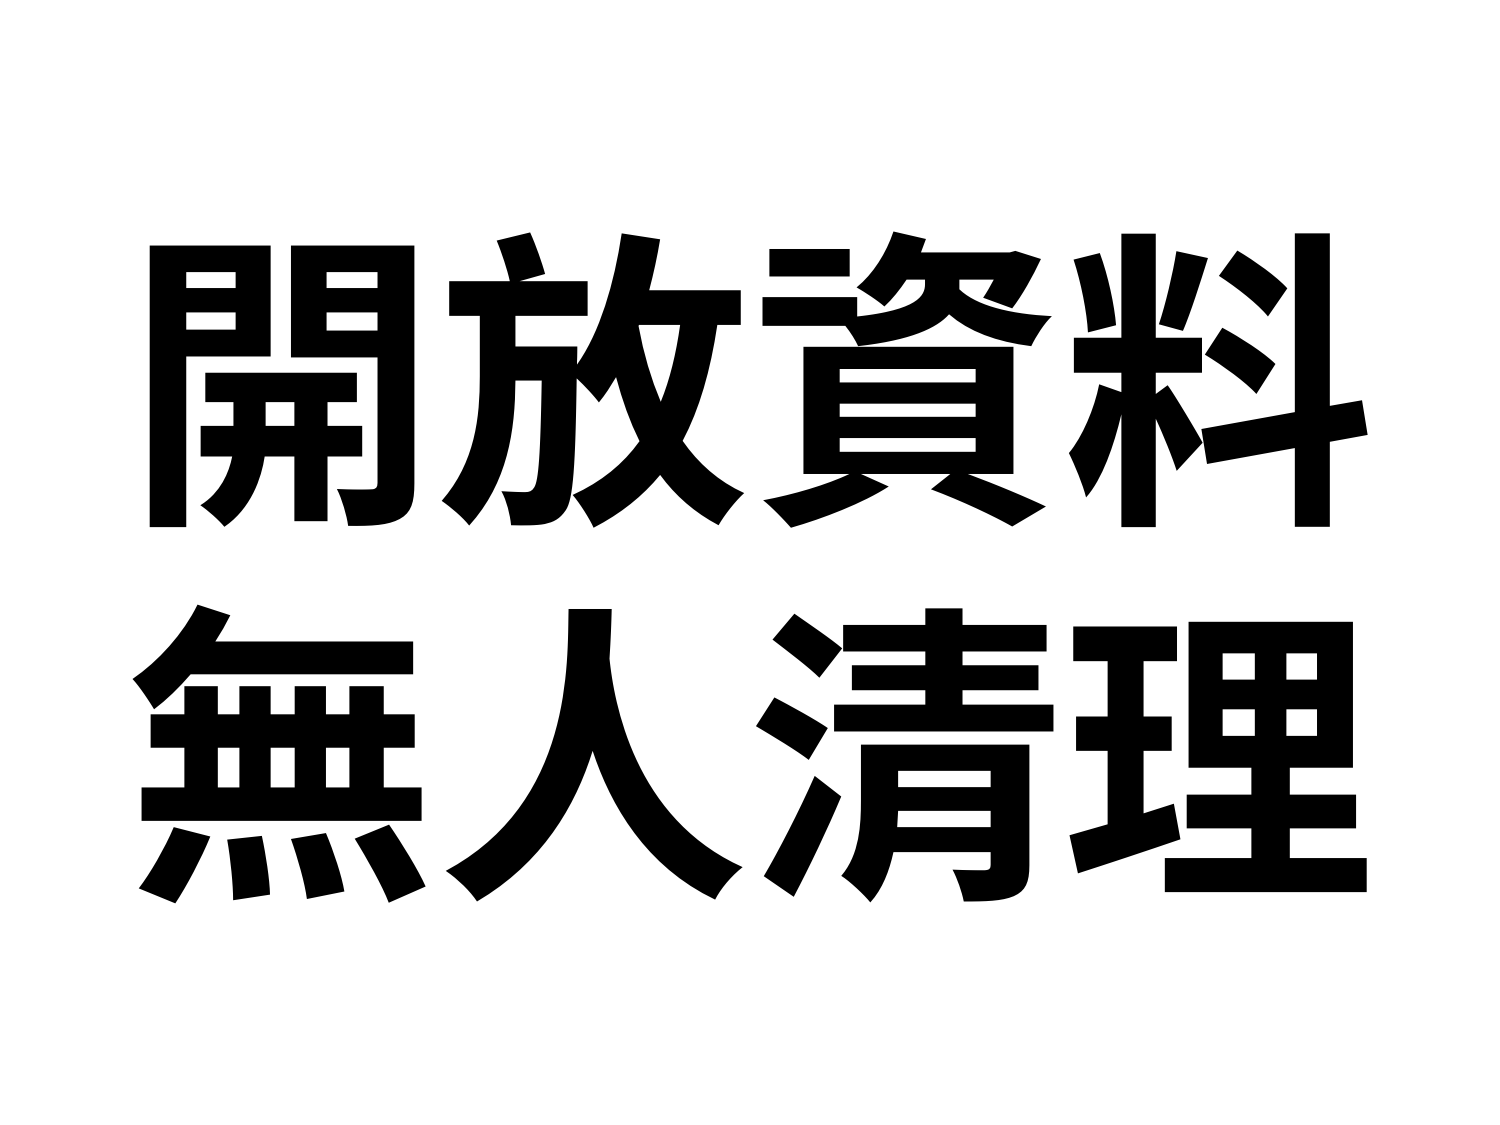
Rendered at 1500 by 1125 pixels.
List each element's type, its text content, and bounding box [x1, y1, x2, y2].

text_box 開放資料 無人清理 [112, 179, 1388, 421]
